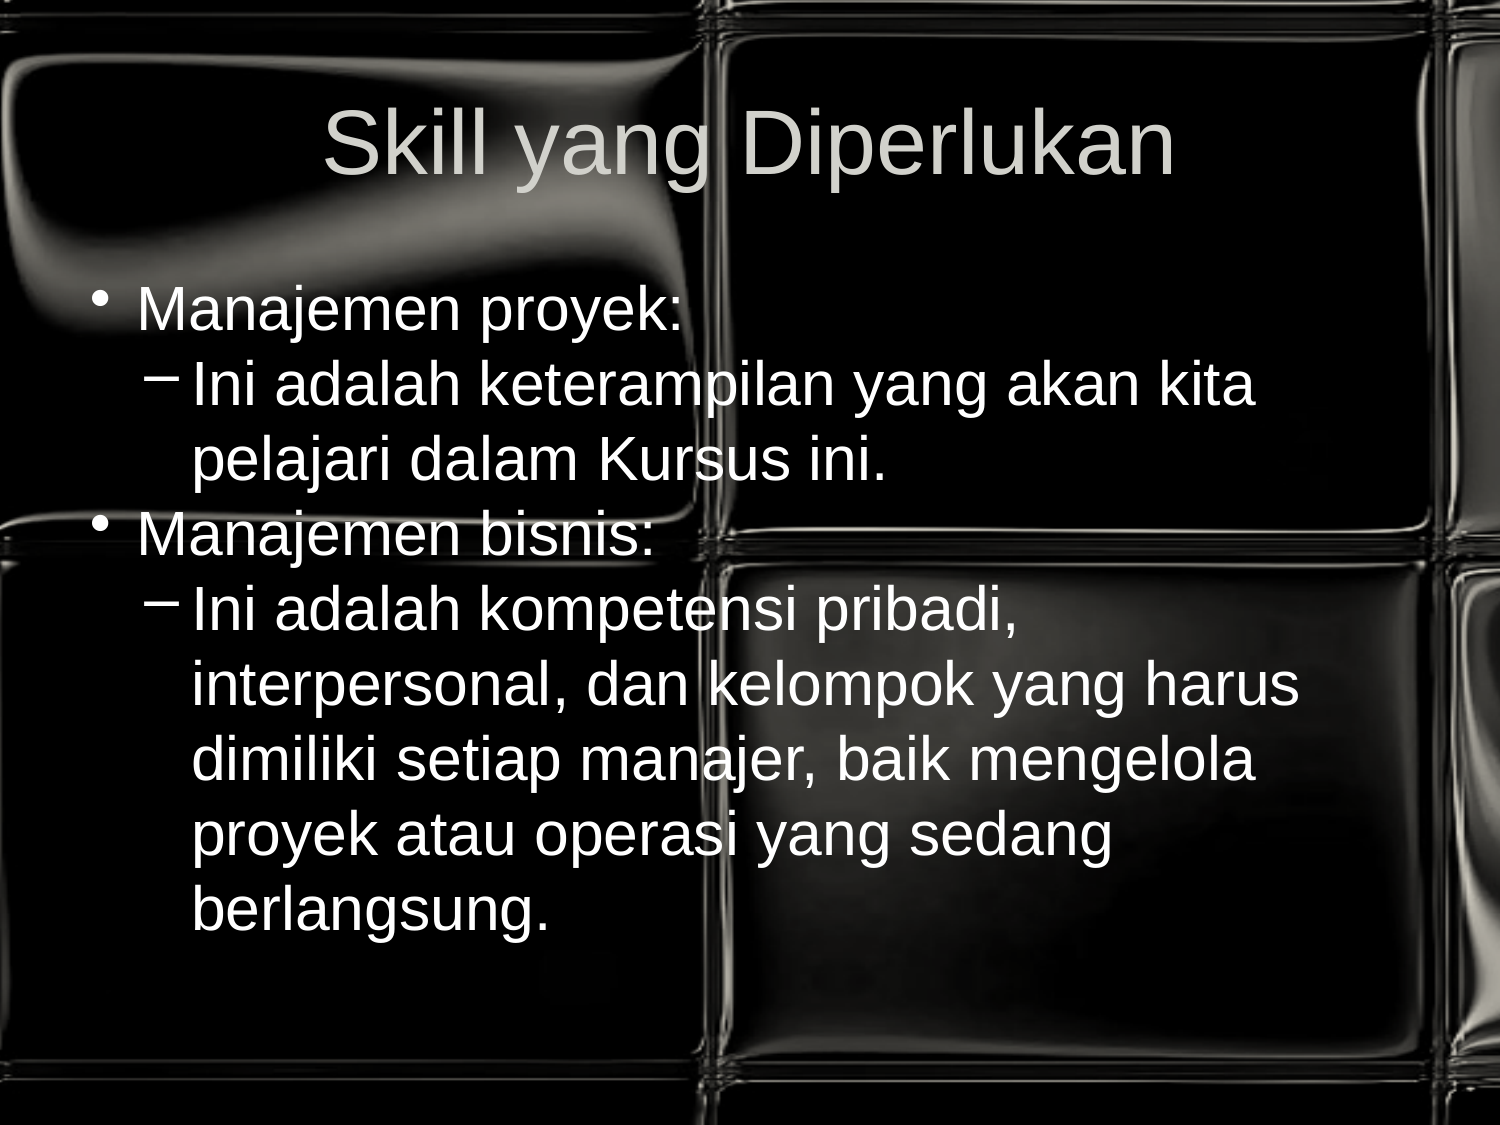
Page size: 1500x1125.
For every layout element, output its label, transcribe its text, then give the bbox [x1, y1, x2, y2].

list Manajemen proyek: Ini adalah keterampilan yang akan kita pelajari dalam Kursus ini. Manajemen bisnis: Ini adalah kompetensi pribadi, interpersonal, dan kelompok yang harus dimiliki setiap manajer, baik mengelola proyek atau operasi yang sedang berlangsung. [75, 260, 1425, 977]
title Skill yang Diperlukan [75, 45, 1425, 232]
